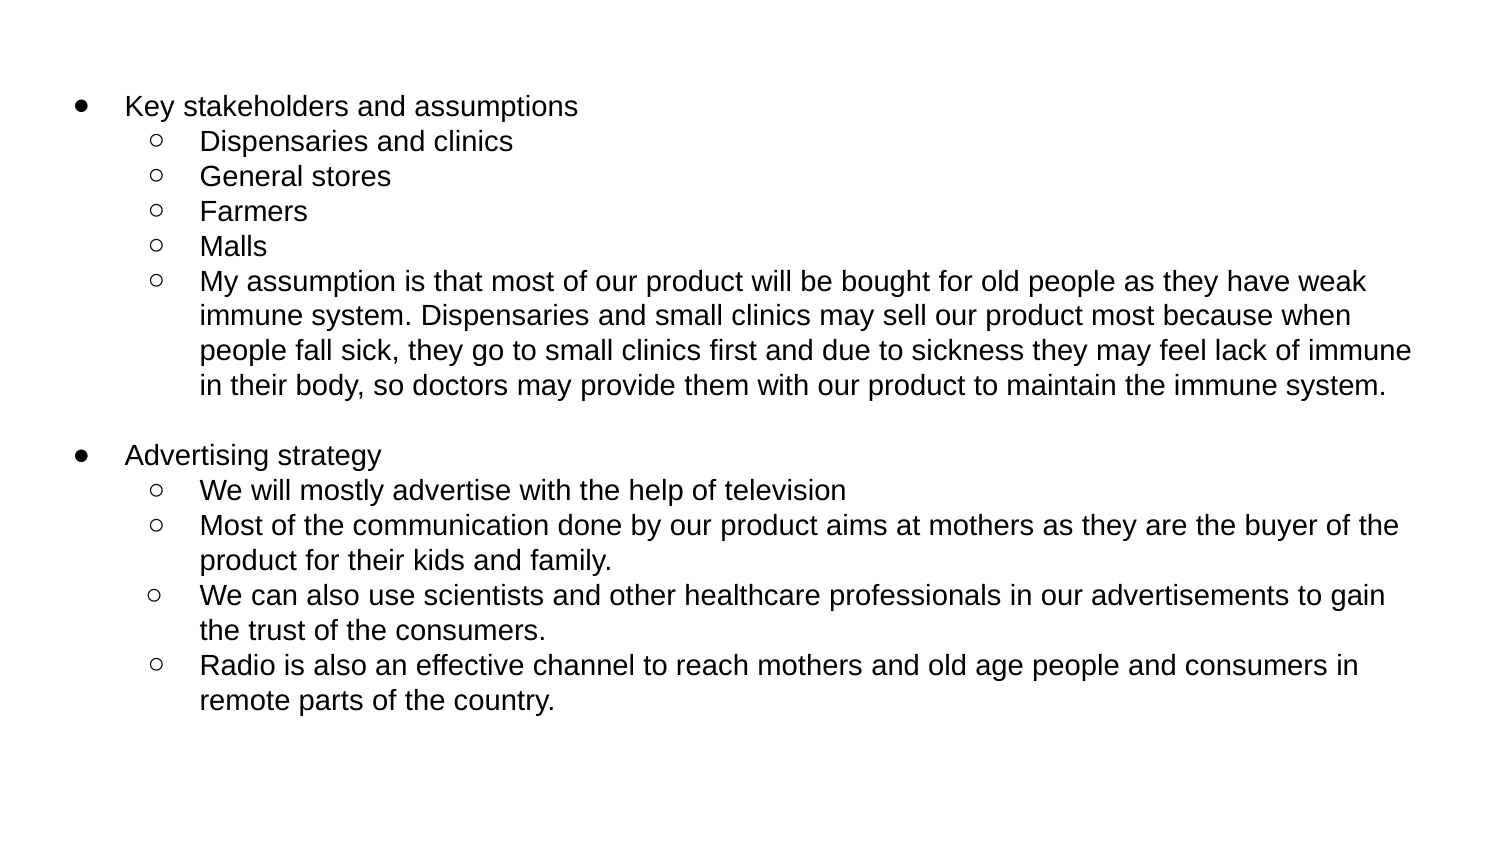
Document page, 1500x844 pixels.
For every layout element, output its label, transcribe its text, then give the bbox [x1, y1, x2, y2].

text_box Key stakeholders and assumptions Dispensaries and clinics General stores Farmers Malls My assumption is that most of our product will be bought for old people as they have weak immune system. Dispensaries and small clinics may sell our product most because when people fall sick, they go to small clinics first and due to sickness they may feel lack of immune in their body, so doctors may provide them with our product to maintain the immune system. Advertising strategy We will mostly advertise with the help of television Most of the communication done by our product aims at mothers as they are the buyer of the product for their kids and family. We can also use scientists and other healthcare professionals in our advertisements to gain the trust of the consumers. Radio is also an effective channel to reach mothers and old age people and consumers in remote parts of the country. [34, 37, 1446, 812]
